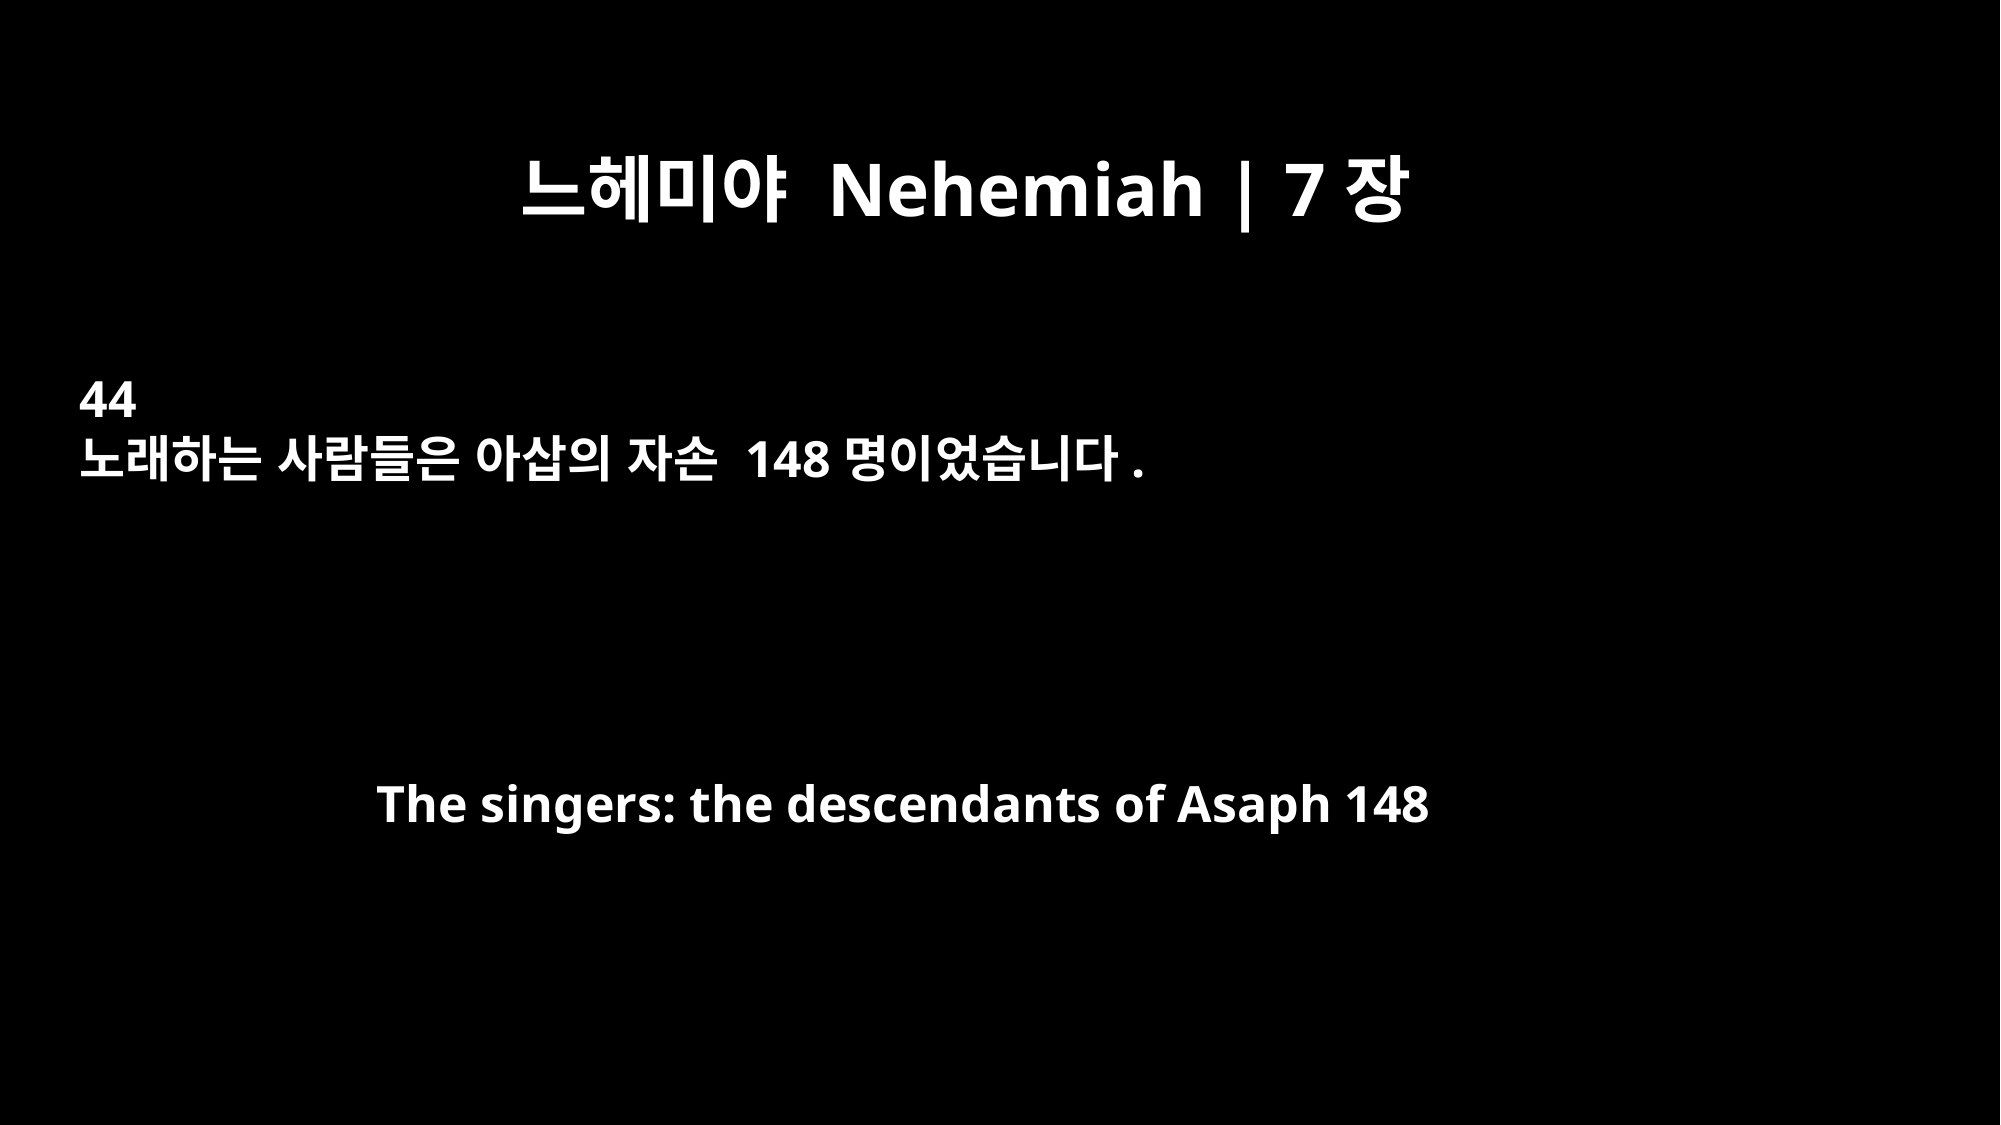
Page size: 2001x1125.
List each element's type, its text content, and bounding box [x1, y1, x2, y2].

text_box 44 노래하는 사람들은 아삽의 자손 148명이었습니다. [64, 359, 1161, 495]
text_box 느헤미야 Nehemiah | 7장 [505, 136, 1427, 239]
text_box The singers: the descendants of Asaph 148 [361, 764, 1446, 840]
